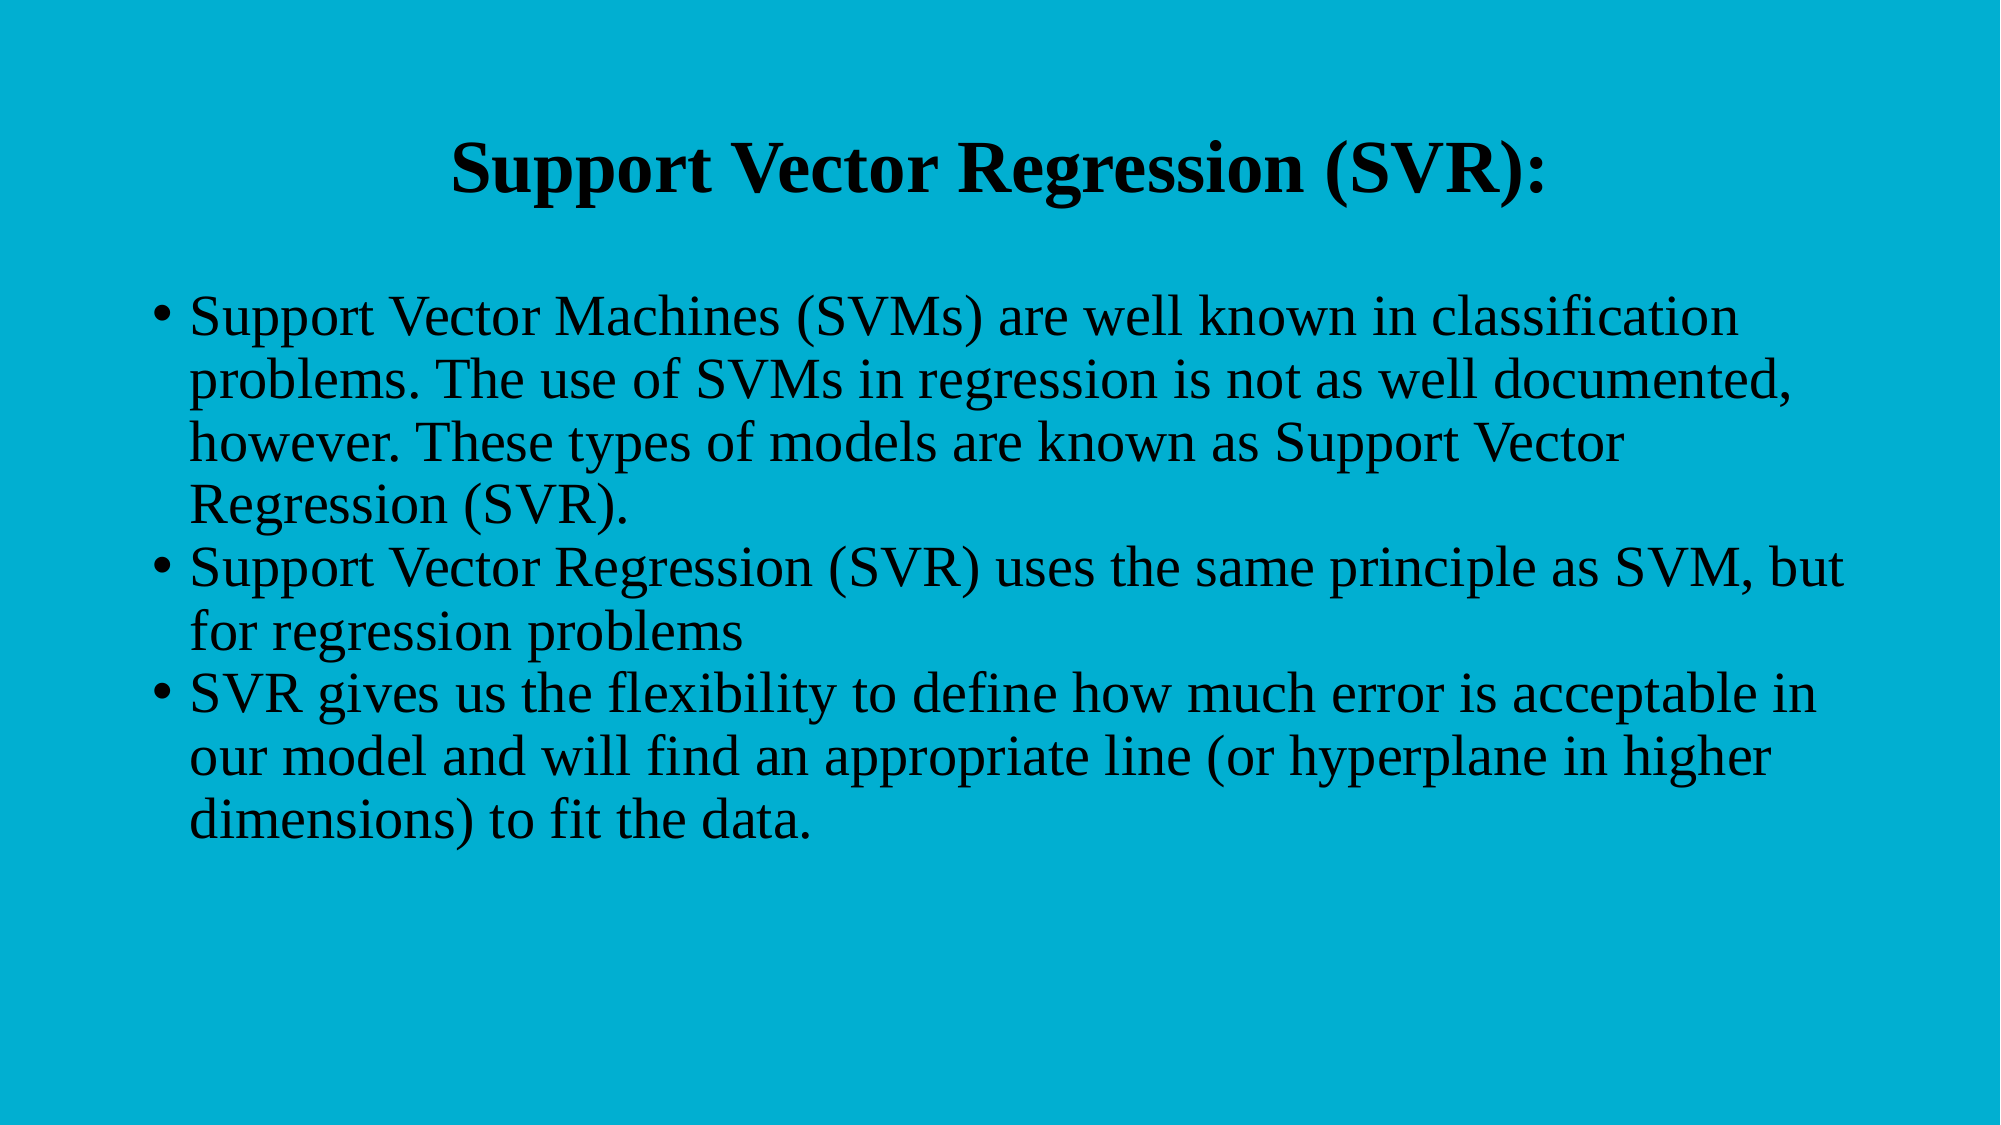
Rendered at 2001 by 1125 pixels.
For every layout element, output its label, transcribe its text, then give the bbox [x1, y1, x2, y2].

text_box Support Vector Regression (SVR): [144, 59, 1855, 277]
text_box Support Vector Machines (SVMs) are well known in classification problems. The use of SVMs in regression is not as well documented, however. These types of models are known as Support Vector Regression (SVR). Support Vector Regression (SVR) uses the same principle as SVM, but for regression problems SVR gives us the flexibility to define how much error is acceptable in our model and will find an appropriate line (or hyperplane in higher dimensions) to fit the data. [144, 277, 1855, 1006]
